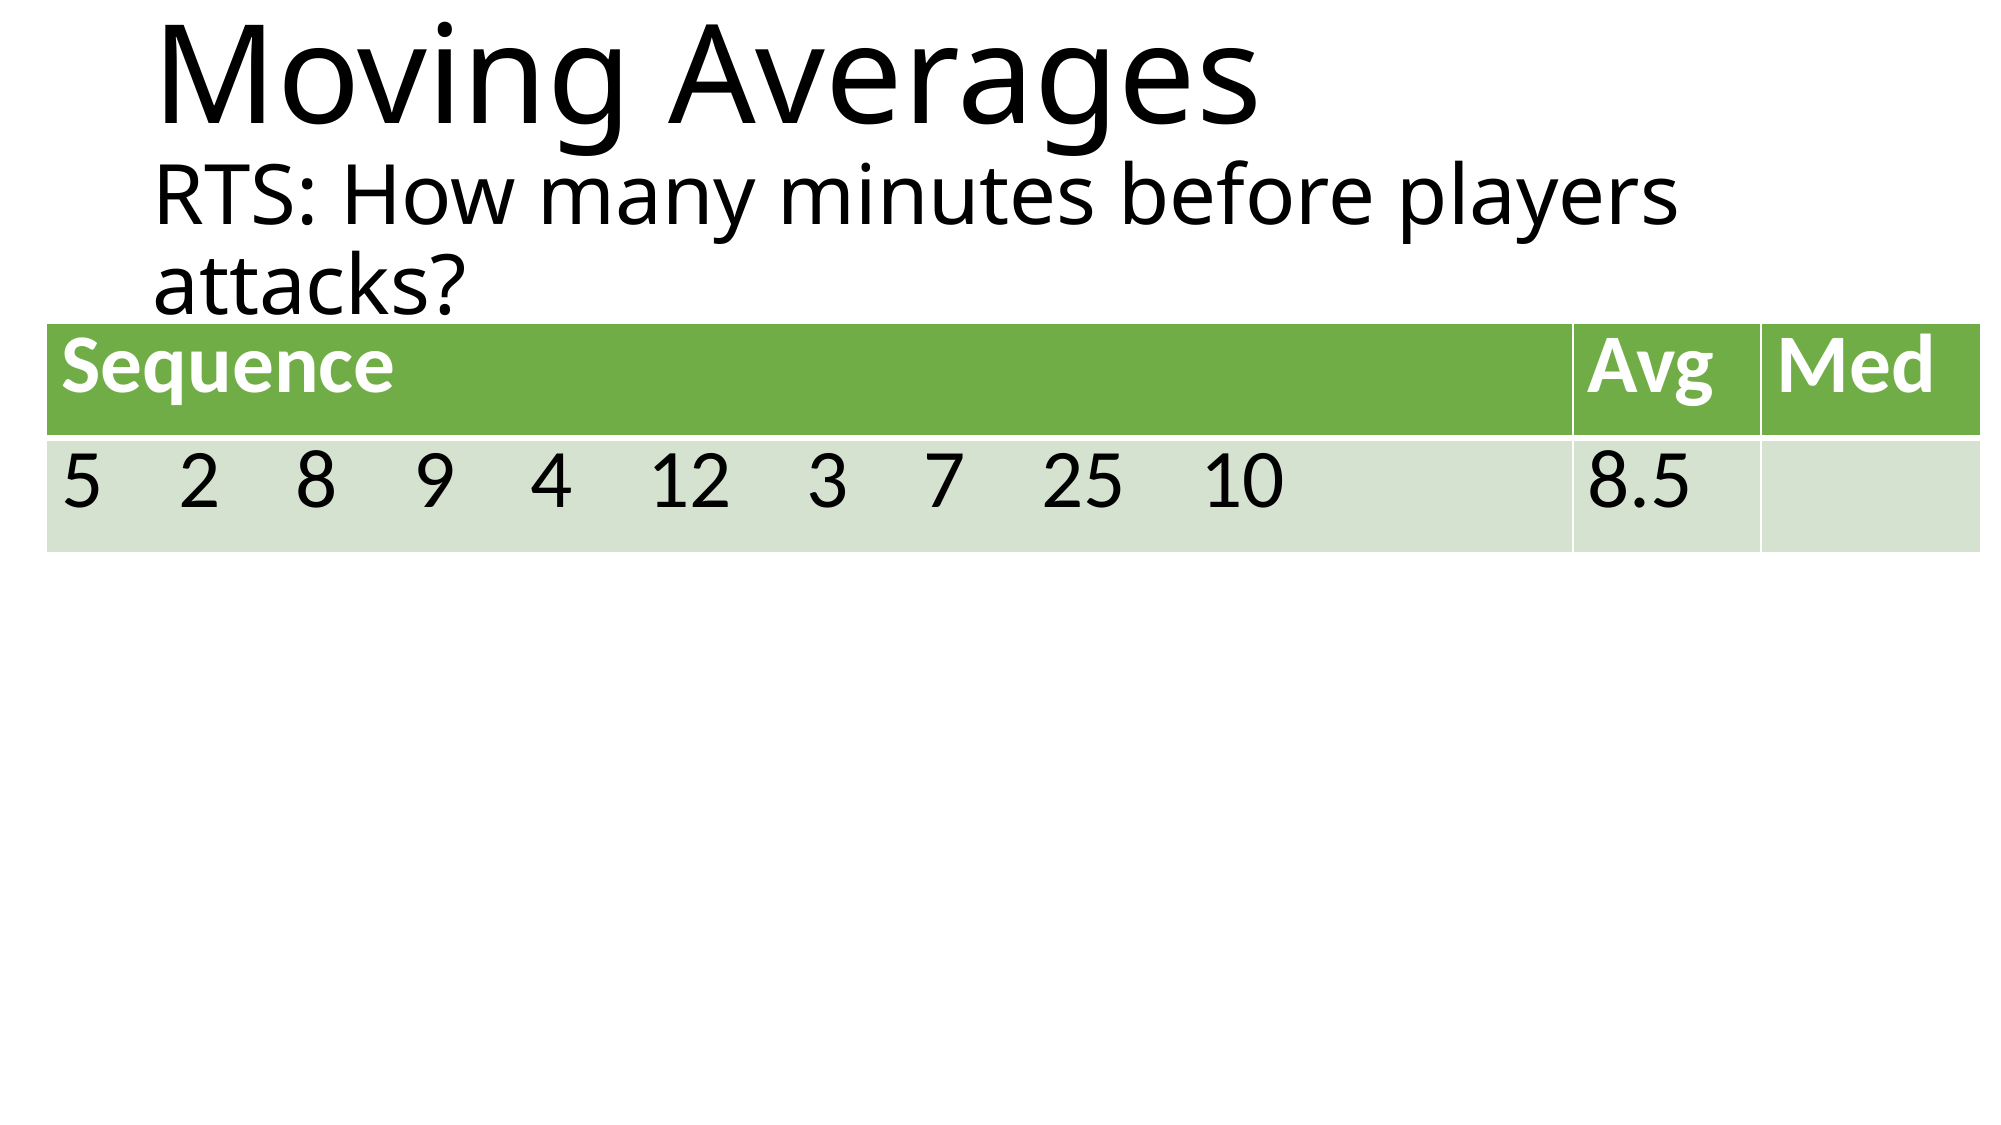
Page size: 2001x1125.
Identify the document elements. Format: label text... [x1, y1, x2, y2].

table_cell [1762, 441, 1980, 552]
table_header Sequence [47, 324, 1572, 435]
title Moving Averages RTS: How many minutes before players attacks? [137, 59, 1863, 278]
table_header Med [1762, 324, 1980, 435]
table_cell 5 2 8 9 4 12 3 7 25 10 [47, 441, 1572, 552]
table_cell 8.5 [1574, 441, 1760, 552]
table_header Avg [1574, 324, 1760, 435]
